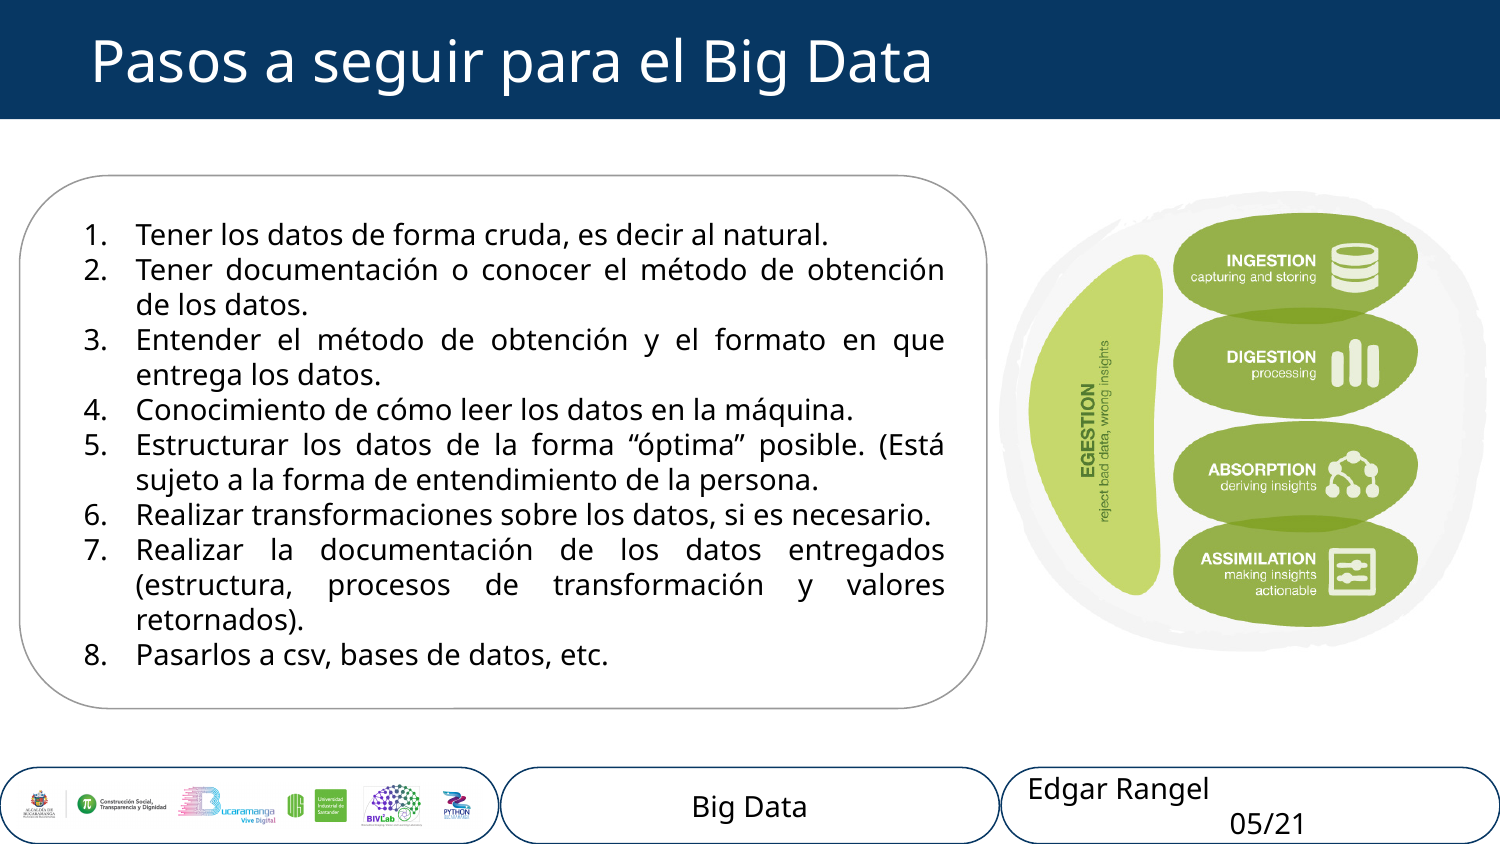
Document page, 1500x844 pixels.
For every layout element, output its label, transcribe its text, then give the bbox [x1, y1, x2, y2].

title Pasos a seguir para el Big Data [0, 0, 1500, 120]
text_box Edgar Rangel 05/21 [1001, 767, 1500, 844]
picture [15, 782, 483, 829]
text_box Tener los datos de forma cruda, es decir al natural. Tener documentación o conocer el método de obtención de los datos. Entender el método de obtención y el formato en que entrega los datos. Conocimiento de cómo leer los datos en la máquina. Estructurar los datos de la forma “óptima” posible. (Está sujeto a la forma de entendimiento de la persona. Realizar transformaciones sobre los datos, si es necesario. Realizar la documentación de los datos entregados (estructura, procesos de transformación y valores retornados). Pasarlos a csv, bases de datos, etc. [19, 175, 987, 709]
text_box [0, 767, 499, 834]
text_box Big Data [500, 767, 1000, 844]
picture [999, 191, 1487, 652]
text_box [16, 837, 483, 844]
